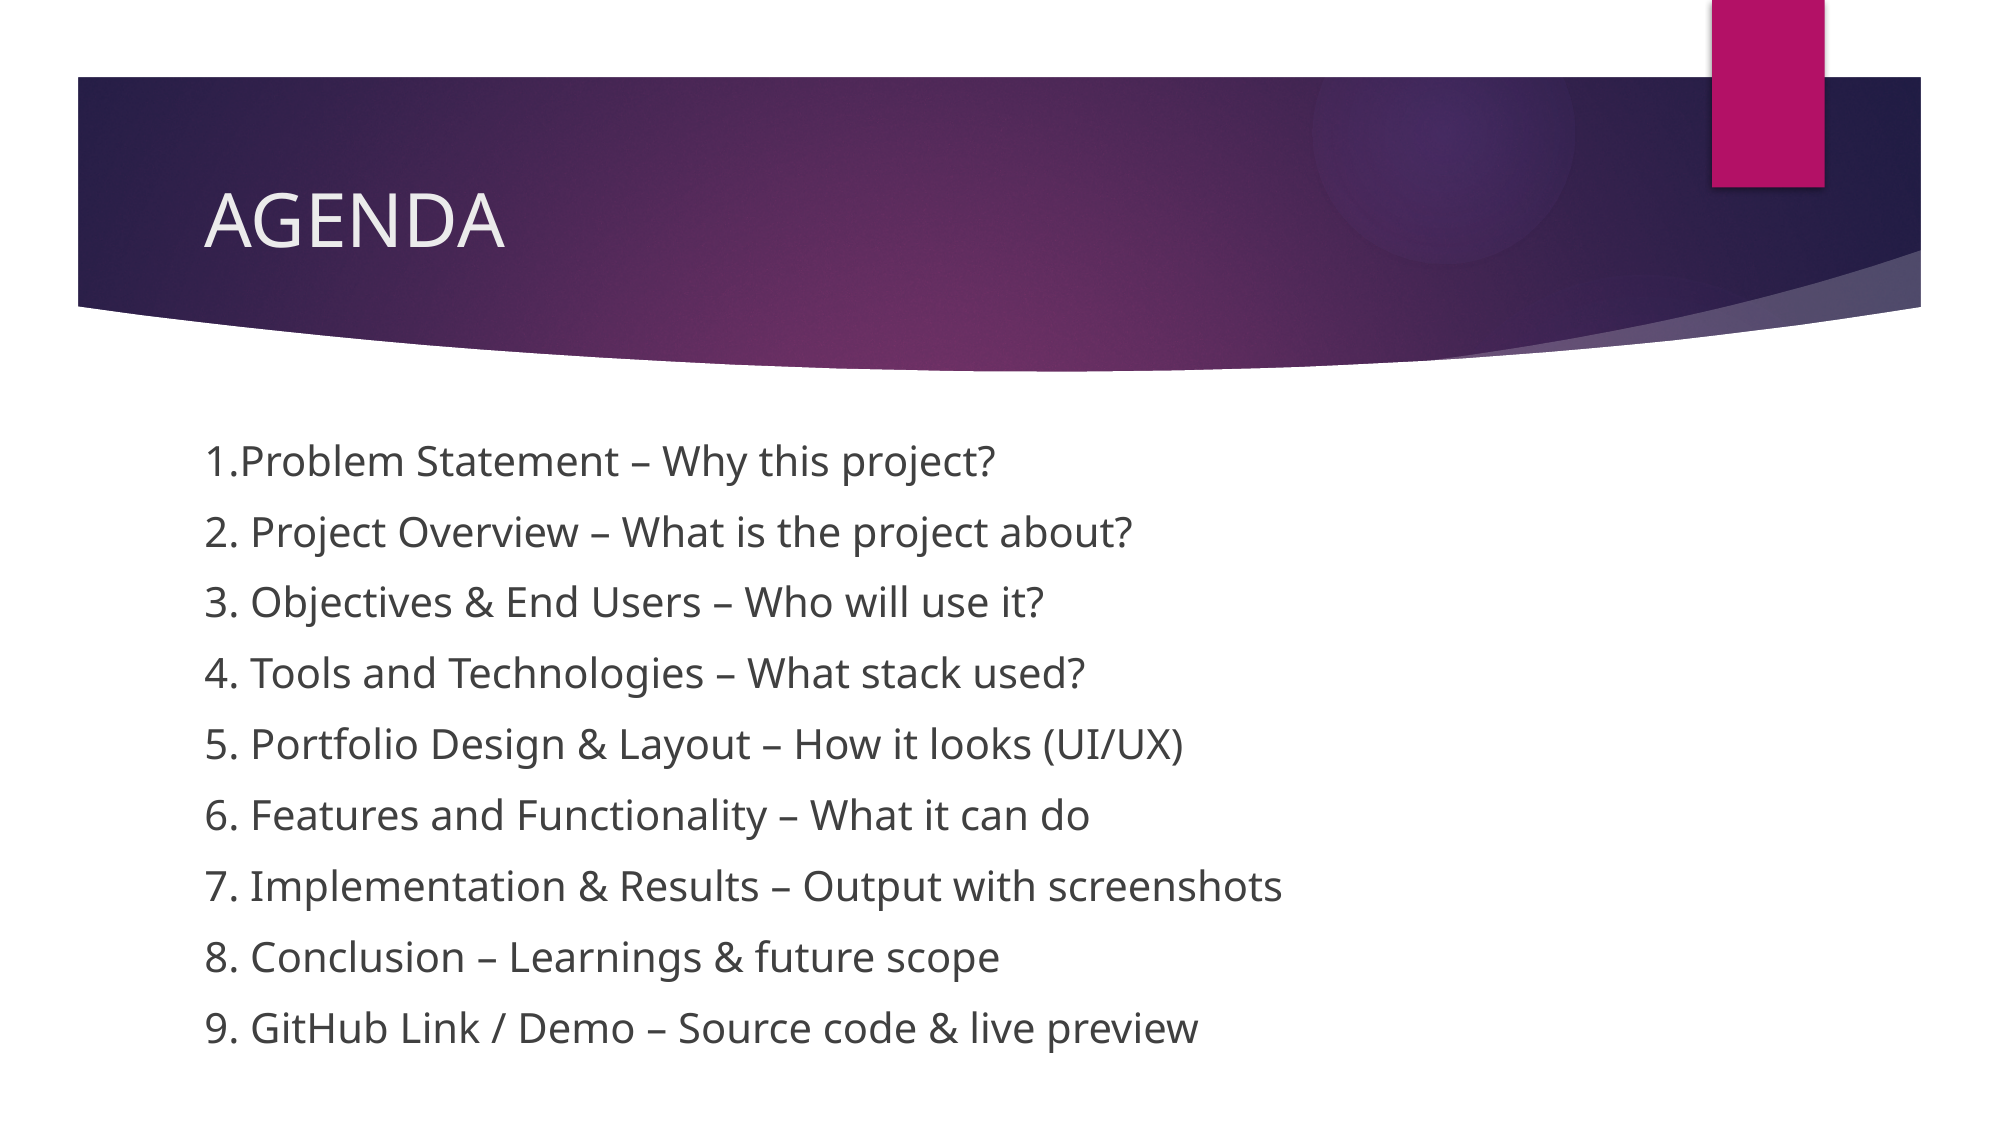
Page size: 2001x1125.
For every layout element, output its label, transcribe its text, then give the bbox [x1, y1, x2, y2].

title AGENDA [189, 159, 1627, 276]
list 1.Problem Statement – Why this project? 2. Project Overview – What is the project about? 3. Objectives & End Users – Who will use it? 4. Tools and Technologies – What stack used? 5. Portfolio Design & Layout – How it looks (UI/UX) 6. Features and Functionality – What it can do 7. Implementation & Results – Output with screenshots 8. Conclusion – Learnings & future scope 9. GitHub Link / Demo – Source code & live preview [189, 427, 1638, 988]
